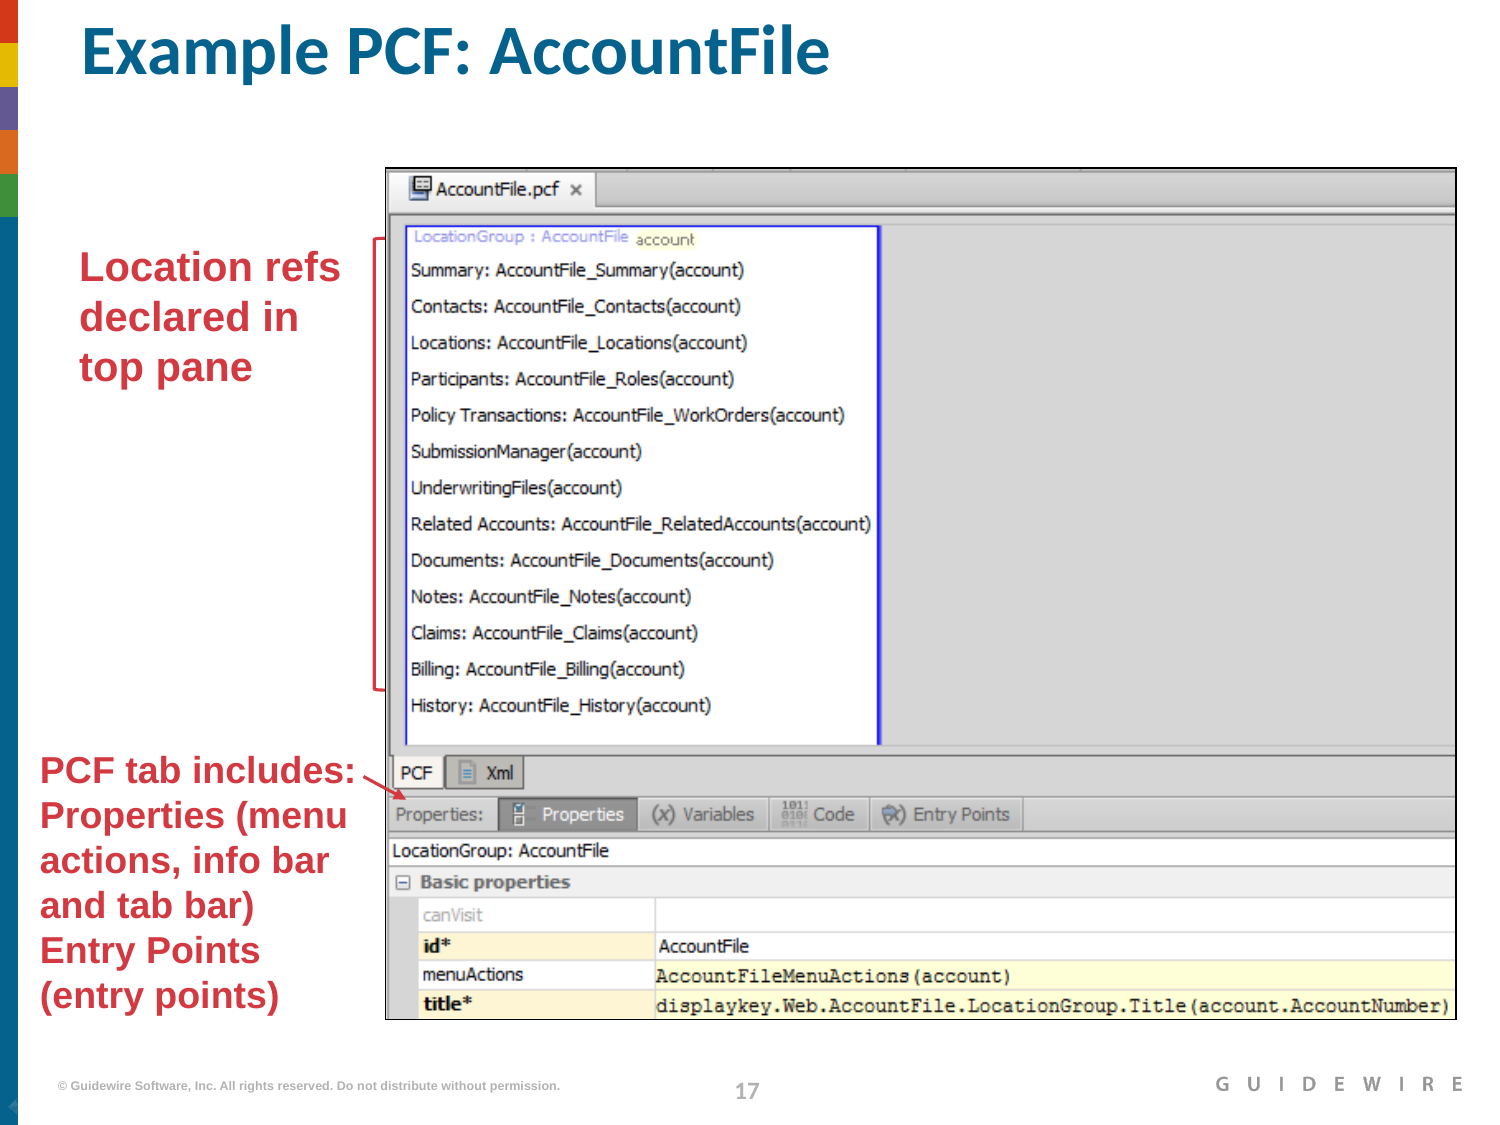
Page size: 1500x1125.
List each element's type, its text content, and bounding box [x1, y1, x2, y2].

text_box [374, 238, 381, 691]
picture [386, 168, 1456, 1019]
title Example PCF: AccountFile [81, 19, 1446, 142]
picture [10, 1101, 18, 1111]
text_box PCF tab includes: Properties (menu actions, info bar and tab bar) Entry Points (entry points) [40, 746, 375, 1017]
picture [1215, 1073, 1480, 1096]
text_box Location refs declared in top pane [79, 239, 364, 390]
picture [0, 0, 18, 216]
